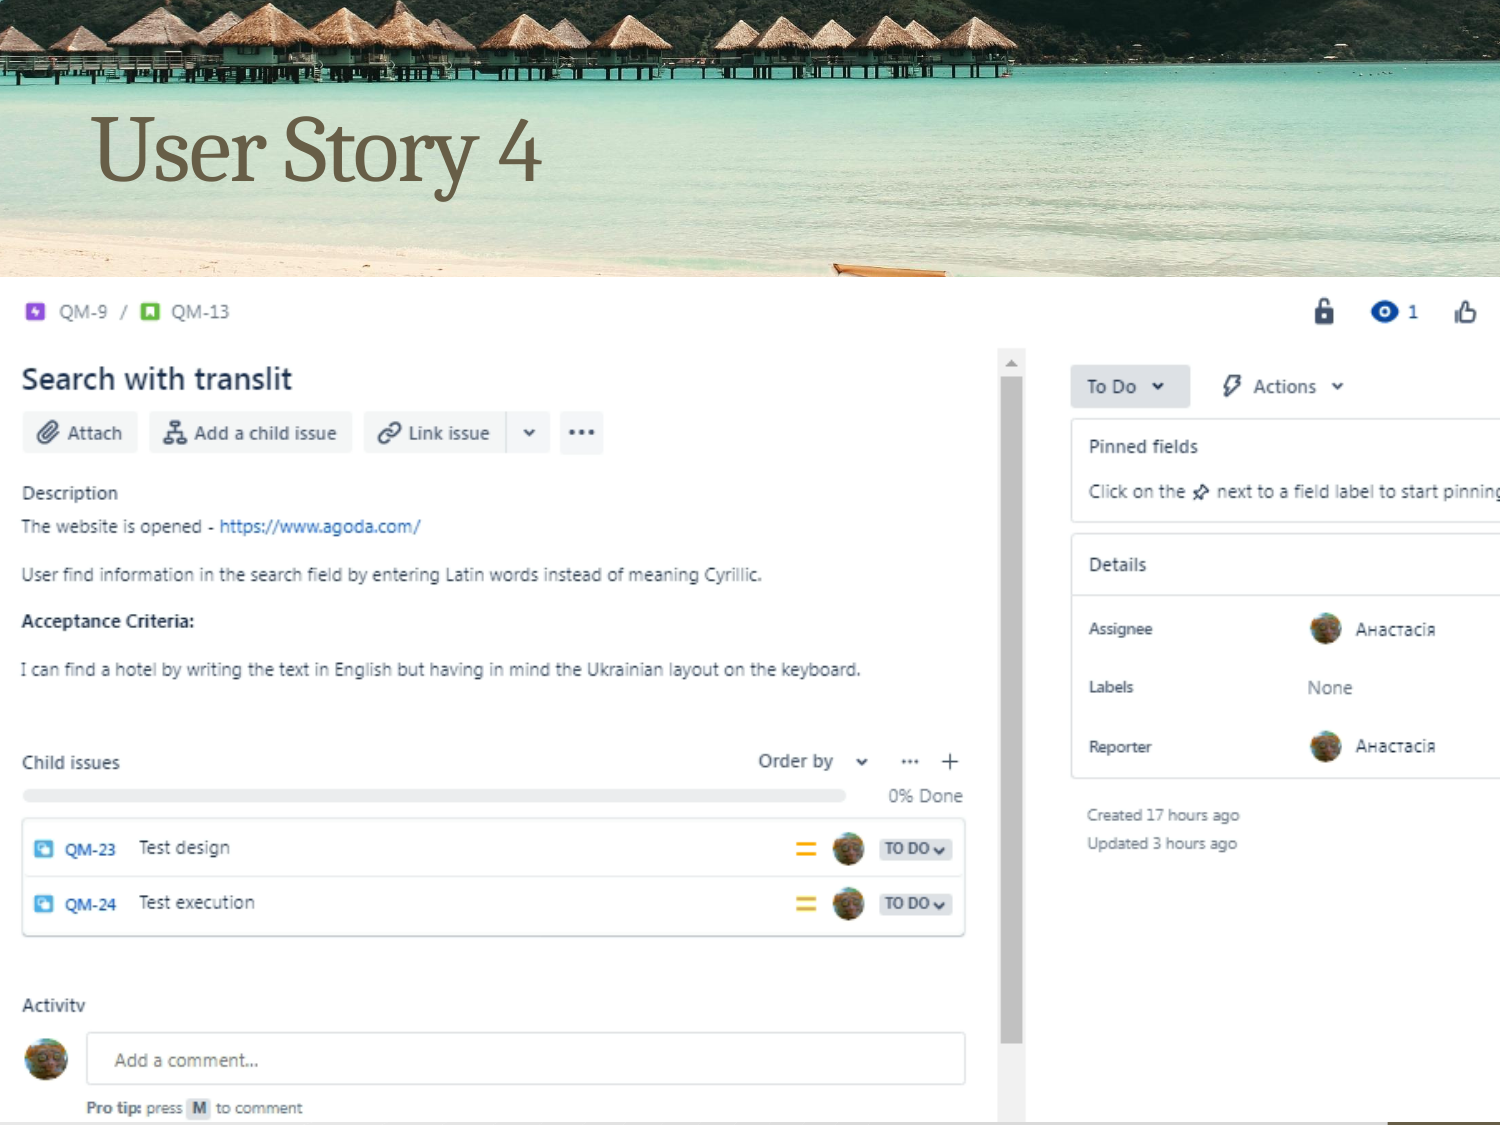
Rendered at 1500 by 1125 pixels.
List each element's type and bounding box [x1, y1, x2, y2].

picture [0, 0, 1500, 276]
list [0, 276, 1500, 1123]
